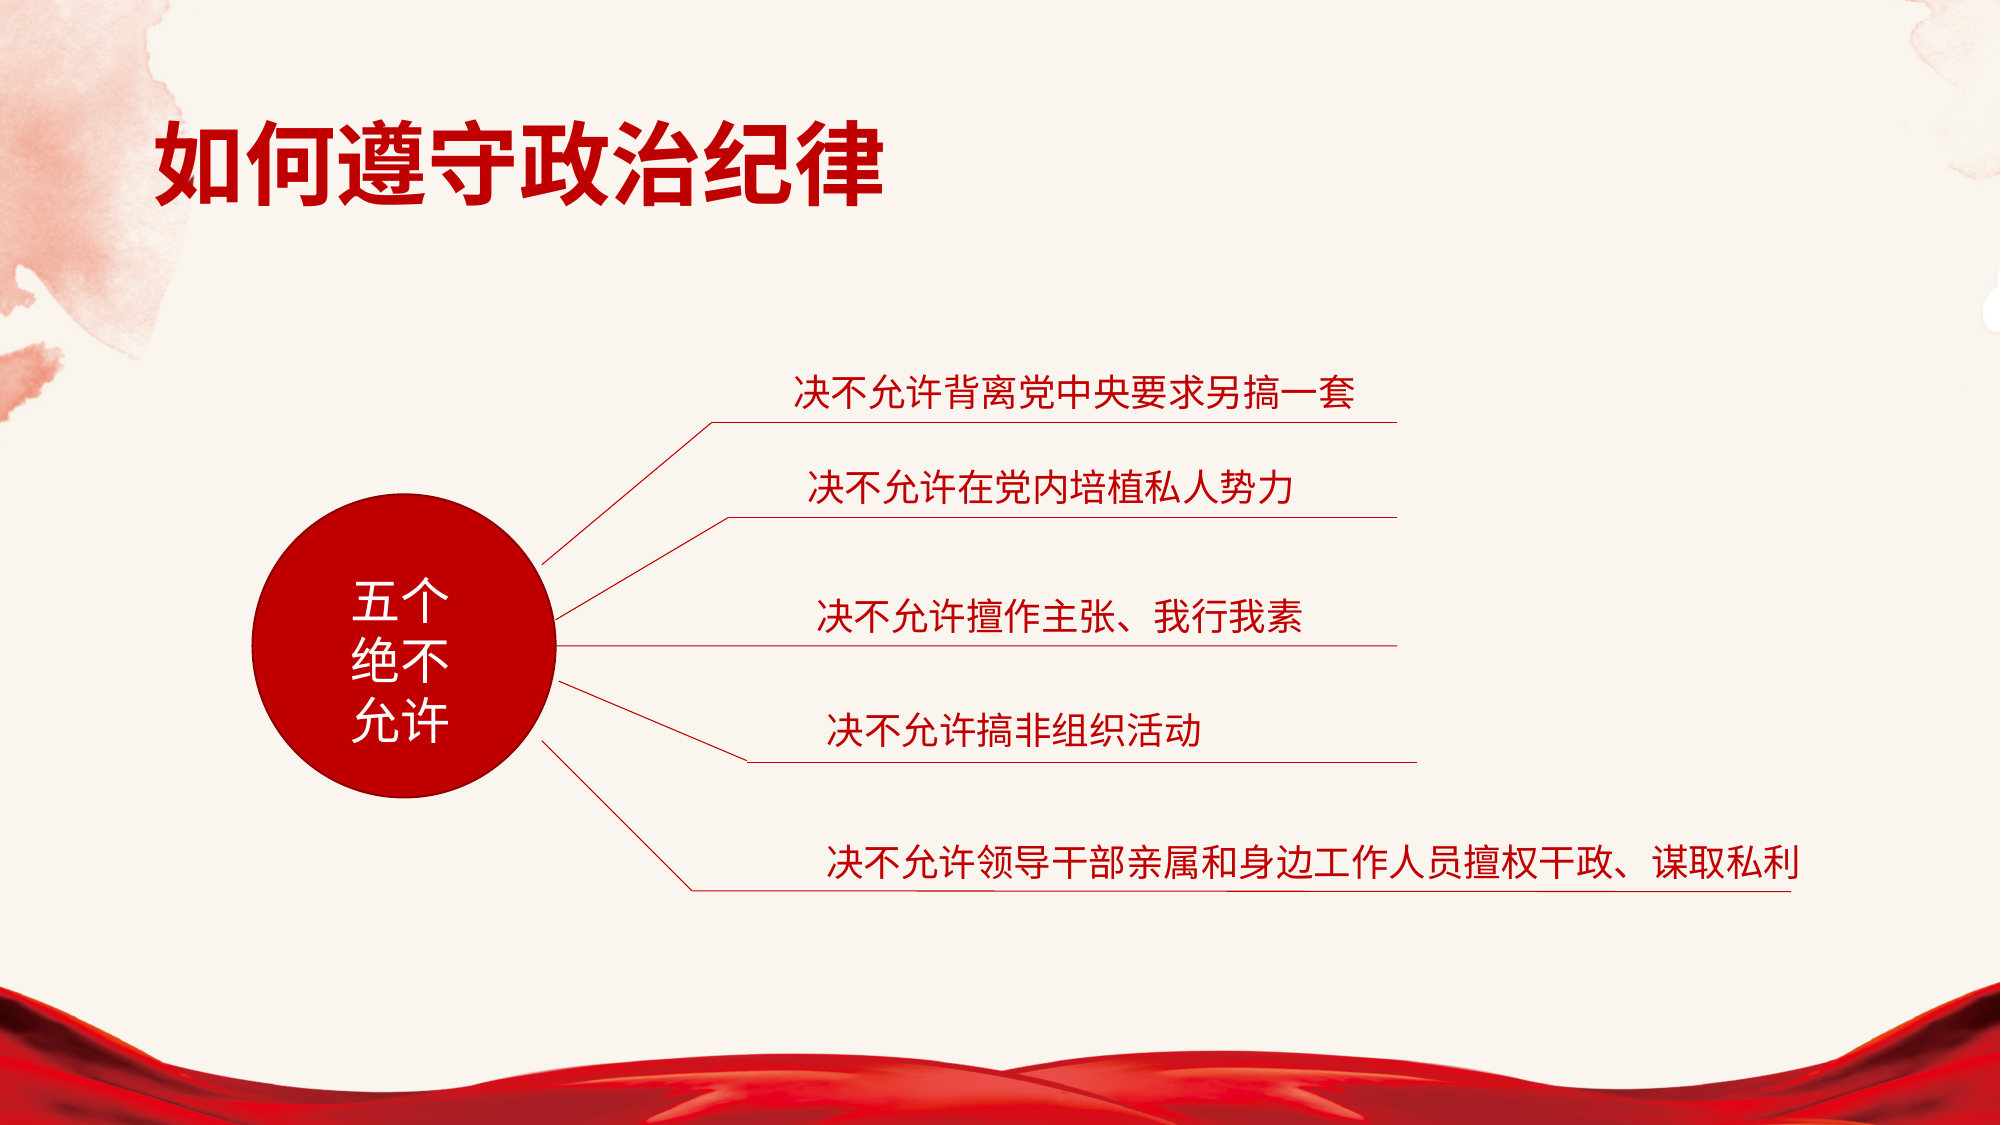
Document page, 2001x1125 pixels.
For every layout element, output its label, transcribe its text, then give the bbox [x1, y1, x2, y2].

picture [0, 0, 2001, 1125]
text_box 决不允许搞非组织活动 [811, 700, 1217, 760]
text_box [541, 740, 692, 891]
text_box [555, 517, 729, 620]
text_box 决不允许擅作主张、我行我素 [801, 585, 1319, 645]
text_box 决不允许背离党中央要求另搞一套 [778, 361, 1494, 422]
text_box 决不允许在党内培植私人势力 [792, 456, 1310, 517]
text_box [541, 422, 712, 565]
text_box 决不允许领导干部亲属和身边工作人员擅权干政、谋取私利 [811, 831, 1817, 891]
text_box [558, 681, 747, 761]
text_box 五个绝不允许 [335, 562, 497, 758]
title 如何遵守政治纪律 [137, 59, 1863, 278]
text_box [251, 493, 557, 799]
